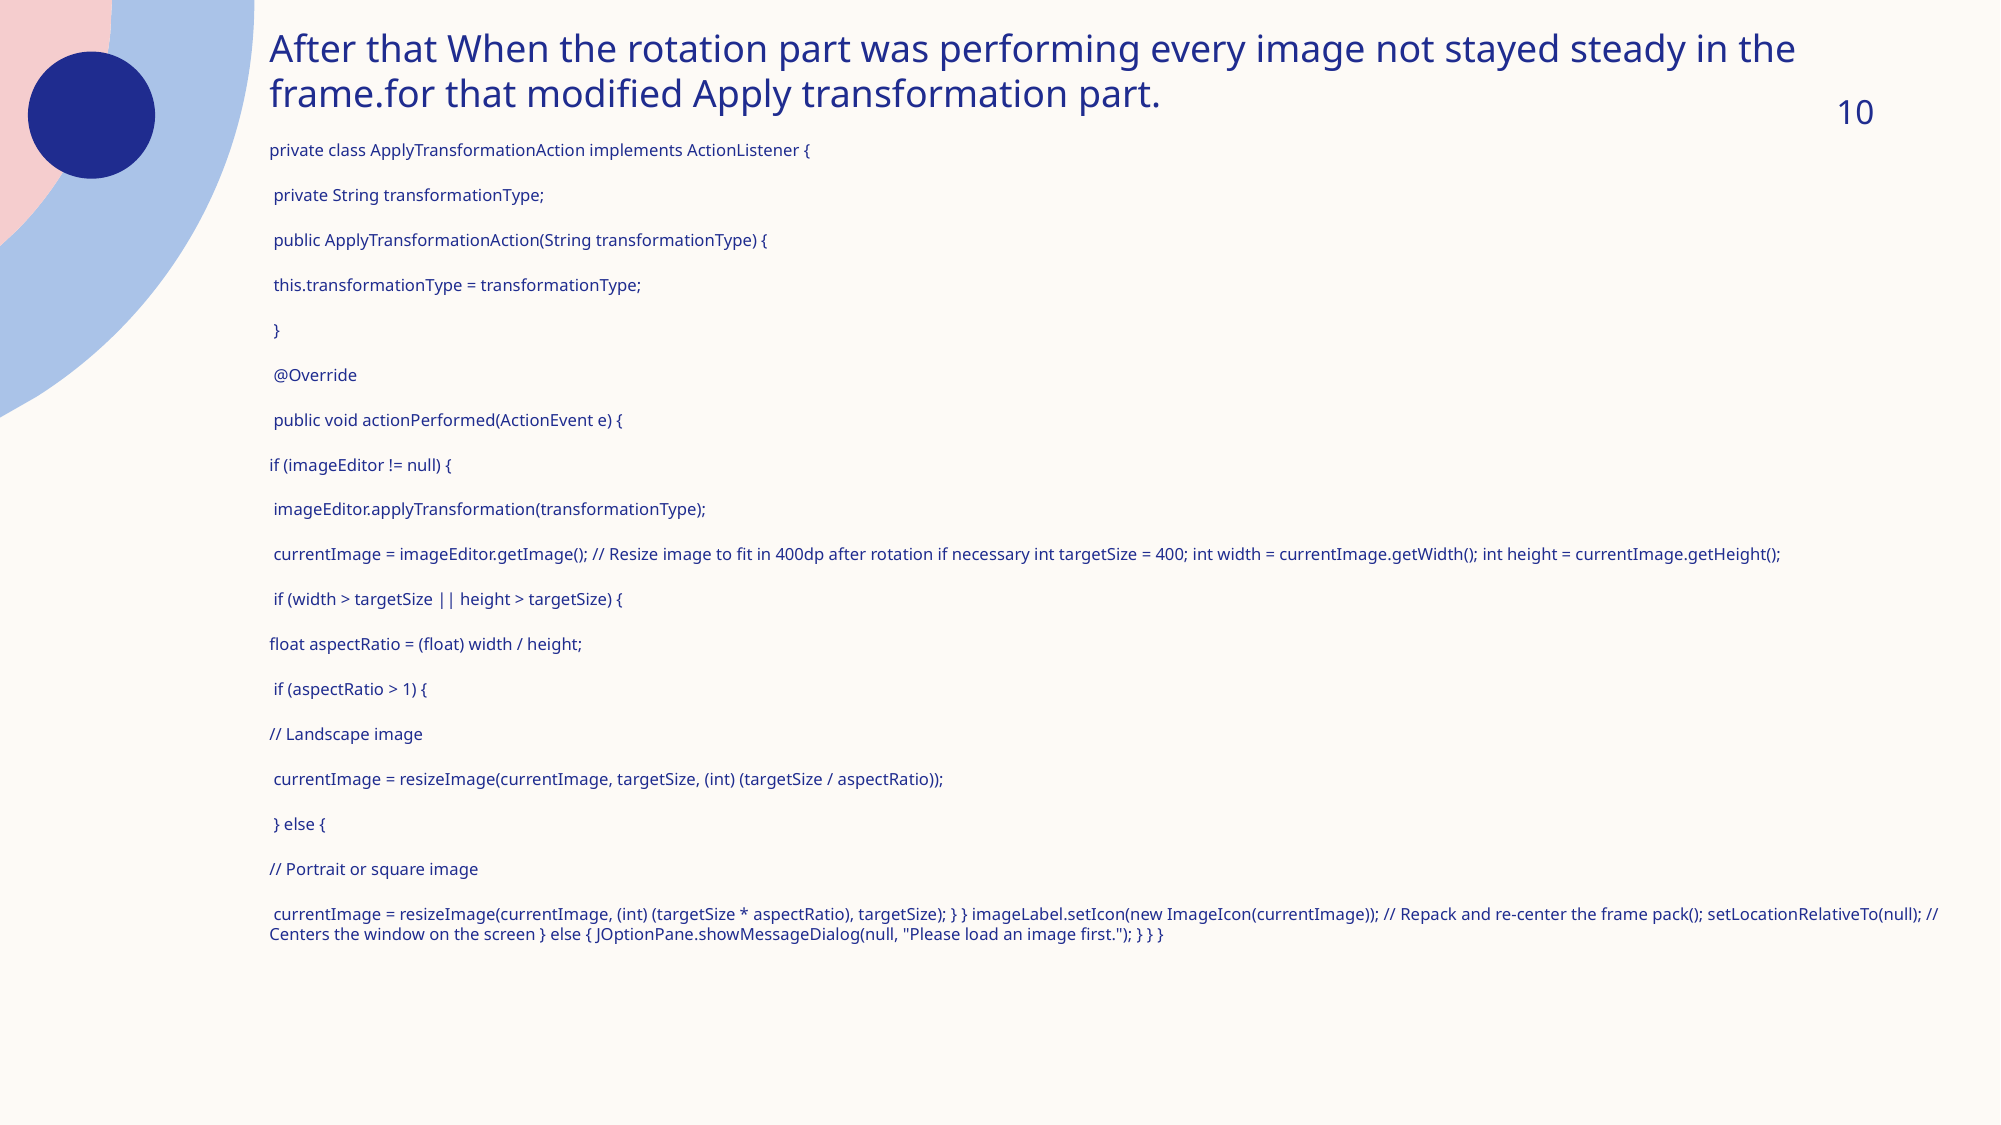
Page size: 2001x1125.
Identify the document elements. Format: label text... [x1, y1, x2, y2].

list After that When the rotation part was performing every image not stayed steady in the frame.for that modified Apply transformation part. private class ApplyTransformationAction implements ActionListener { private String transformationType; public ApplyTransformationAction(String transformationType) { this.transformationType = transformationType; } @Override public void actionPerformed(ActionEvent e) { if (imageEditor != null) { imageEditor.applyTransformation(transformationType); currentImage = imageEditor.getImage(); // Resize image to fit in 400dp after rotation if necessary int targetSize = 400; int width = currentImage.getWidth(); int height = currentImage.getHeight(); if (width > targetSize || height > targetSize) { float aspectRatio = (float) width / height; if (aspectRatio > 1) { // Landscape image currentImage = resizeImage(currentImage, targetSize, (int) (targetSize / aspectRatio)); } else { // Portrait or square image currentImage = resizeImage(currentImage, (int) (targetSize * aspectRatio), targetSize); } } imageLabel.setIcon(new ImageIcon(currentImage)); // Repack and re-center the frame pack(); setLocationRelativeTo(null); // Centers the window on the screen } else { JOptionPane.showMessageDialog(null, "Please load an image first."); } } } [254, 24, 1986, 991]
slide_number 10 [1699, 75, 1875, 153]
